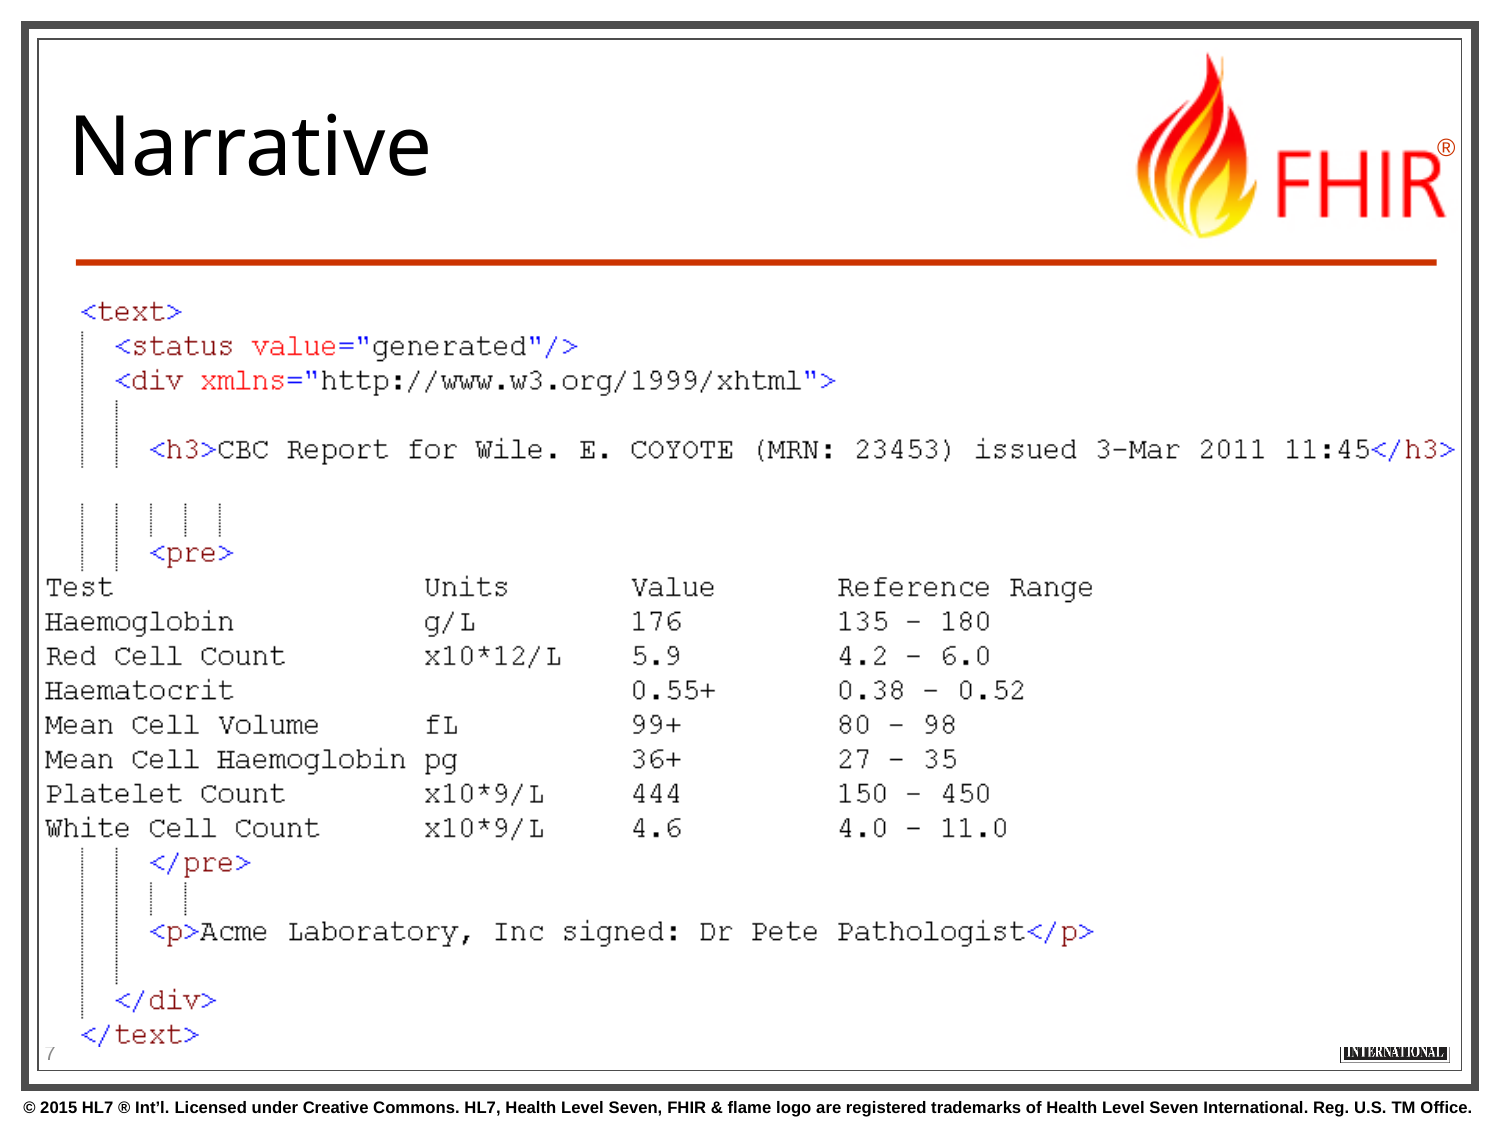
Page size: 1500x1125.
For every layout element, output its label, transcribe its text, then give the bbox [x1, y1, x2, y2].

title Narrative [53, 54, 1128, 249]
picture [1124, 42, 1458, 249]
slide_number 7 [29, 1034, 148, 1071]
picture [41, 299, 1458, 1063]
